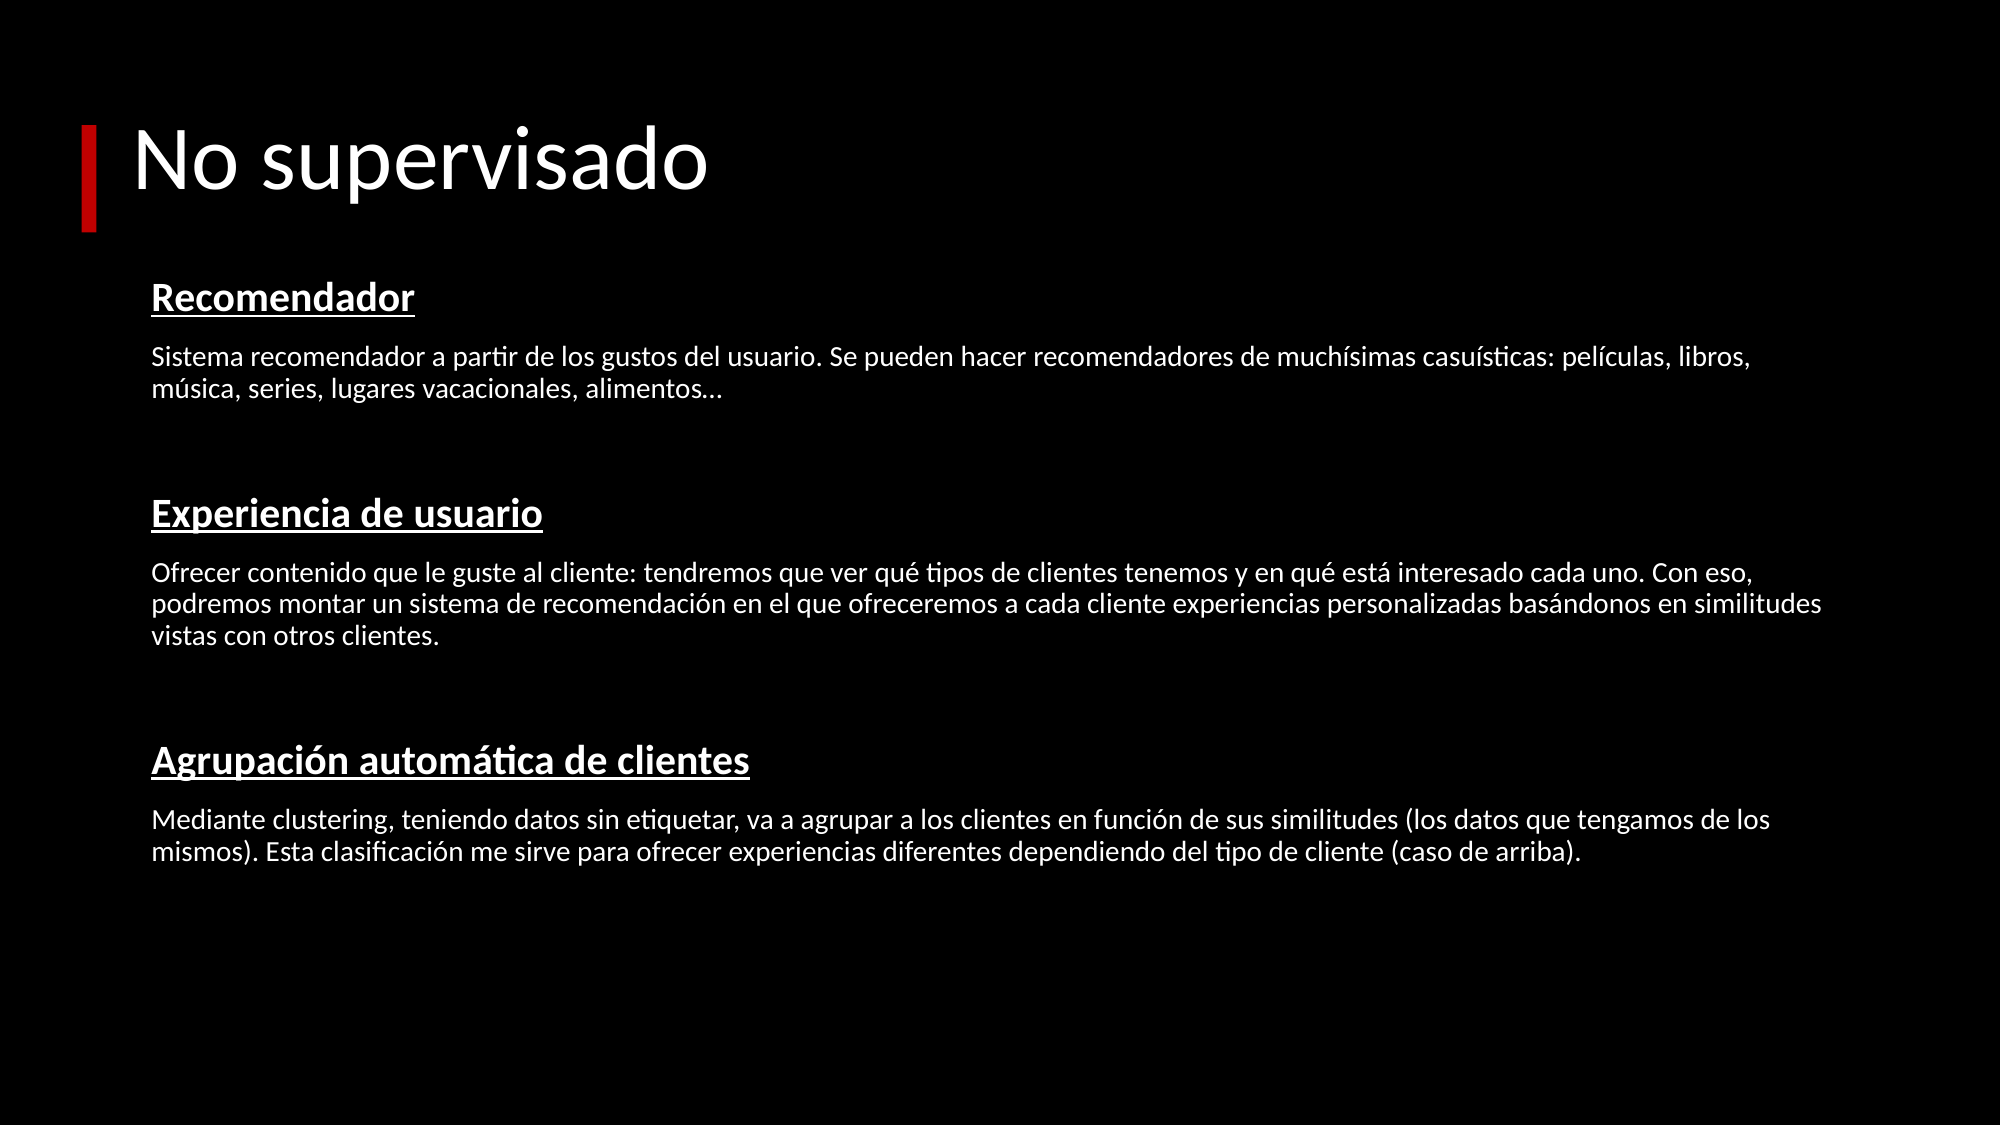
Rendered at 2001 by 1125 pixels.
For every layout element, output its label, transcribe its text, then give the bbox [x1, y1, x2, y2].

text_box [81, 125, 97, 233]
title No supervisado [117, 50, 1843, 268]
list Recomendador Sistema recomendador a partir de los gustos del usuario. Se pueden hacer recomendadores de muchísimas casuísticas: películas, libros, música, series, lugares vacacionales, alimentos… Experiencia de usuario Ofrecer contenido que le guste al cliente: tendremos que ver qué tipos de clientes tenemos y en qué está interesado cada uno. Con eso, podremos montar un sistema de recomendación en el que ofreceremos a cada cliente experiencias personalizadas basándonos en similitudes vistas con otros clientes. Agrupación automática de clientes Mediante clustering, teniendo datos sin etiquetar, va a agrupar a los clientes en función de sus similitudes (los datos que tengamos de los mismos). Esta clasificación me sirve para ofrecer experiencias diferentes dependiendo del tipo de cliente (caso de arriba). [117, 268, 1863, 1075]
